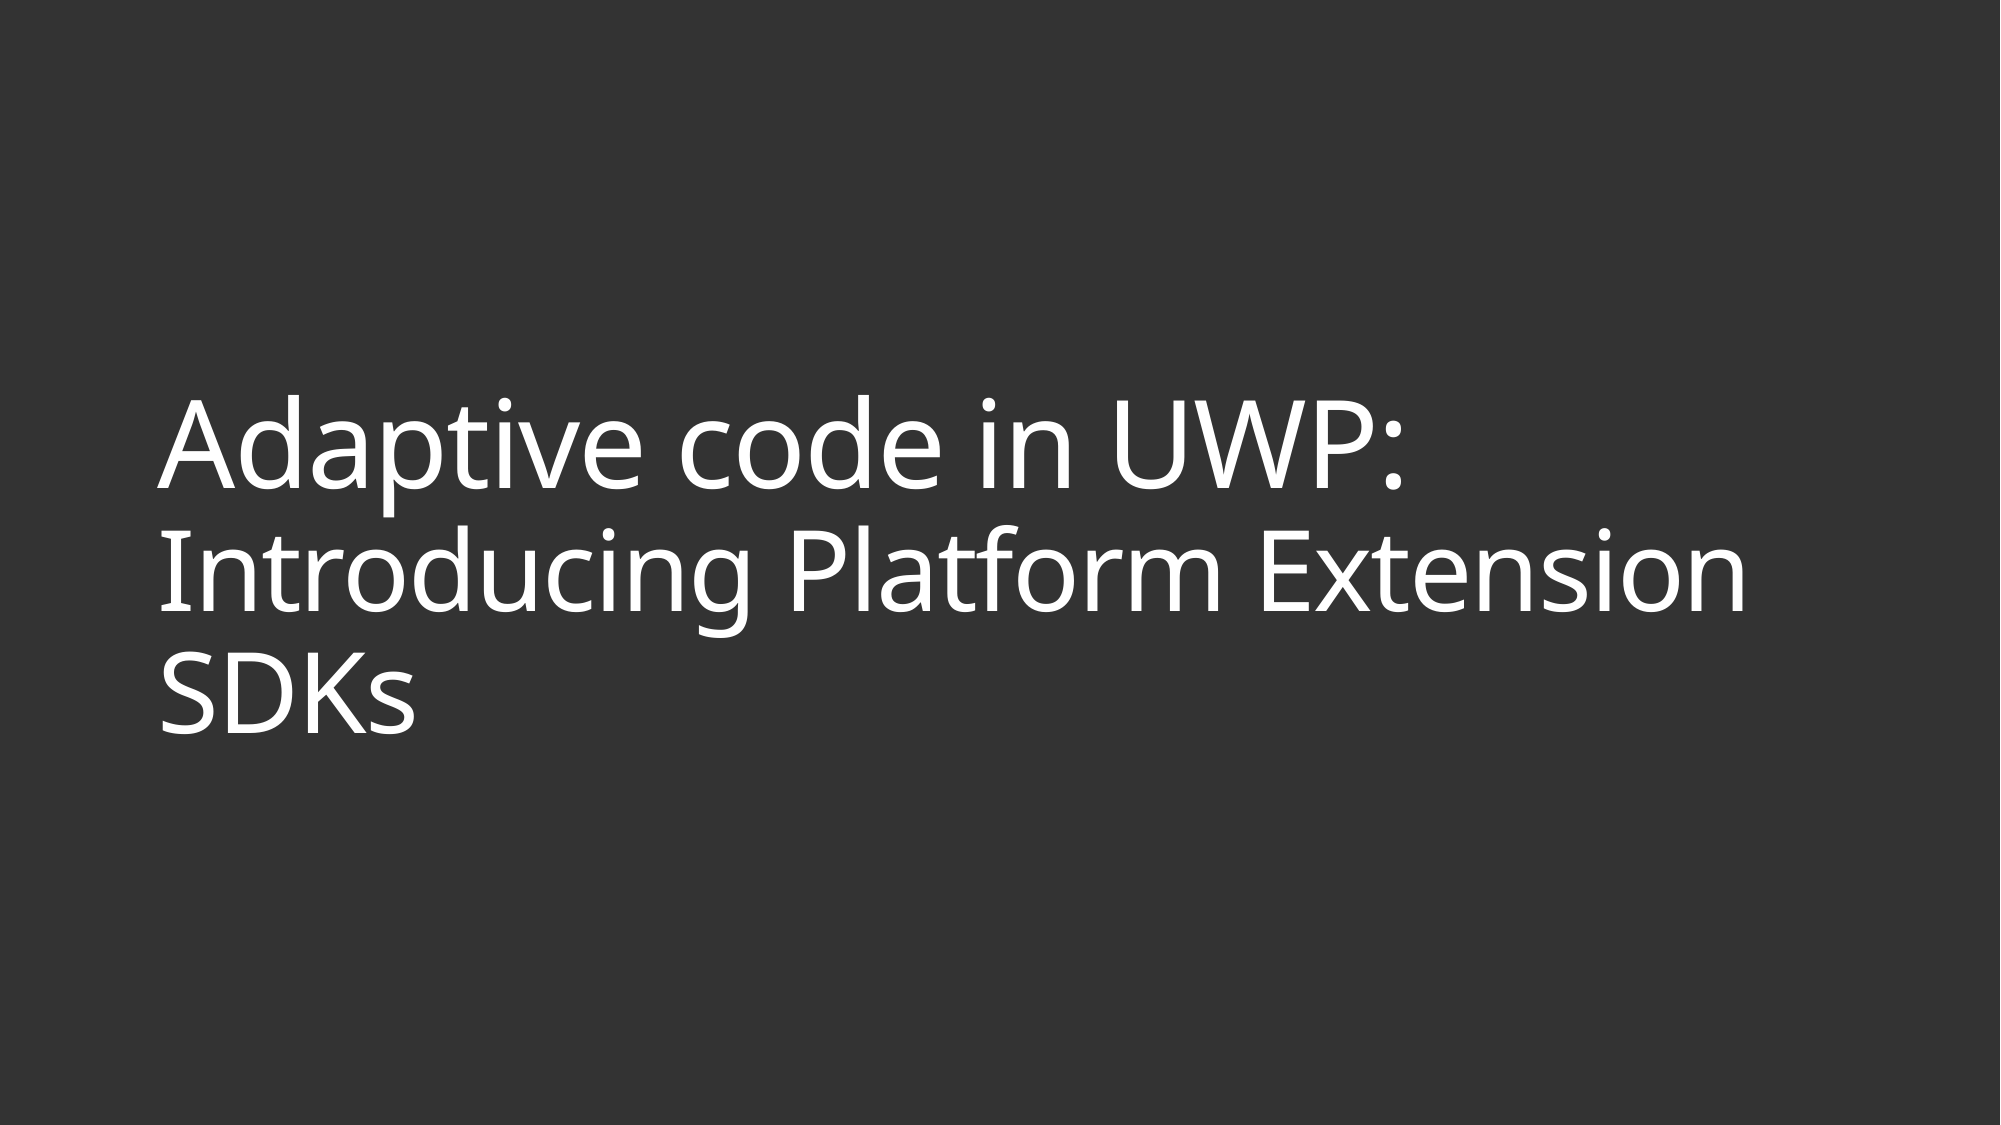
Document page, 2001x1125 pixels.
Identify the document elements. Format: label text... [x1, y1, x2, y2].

title Adaptive code in UWP: Introducing Platform Extension SDKs [133, 367, 1956, 654]
